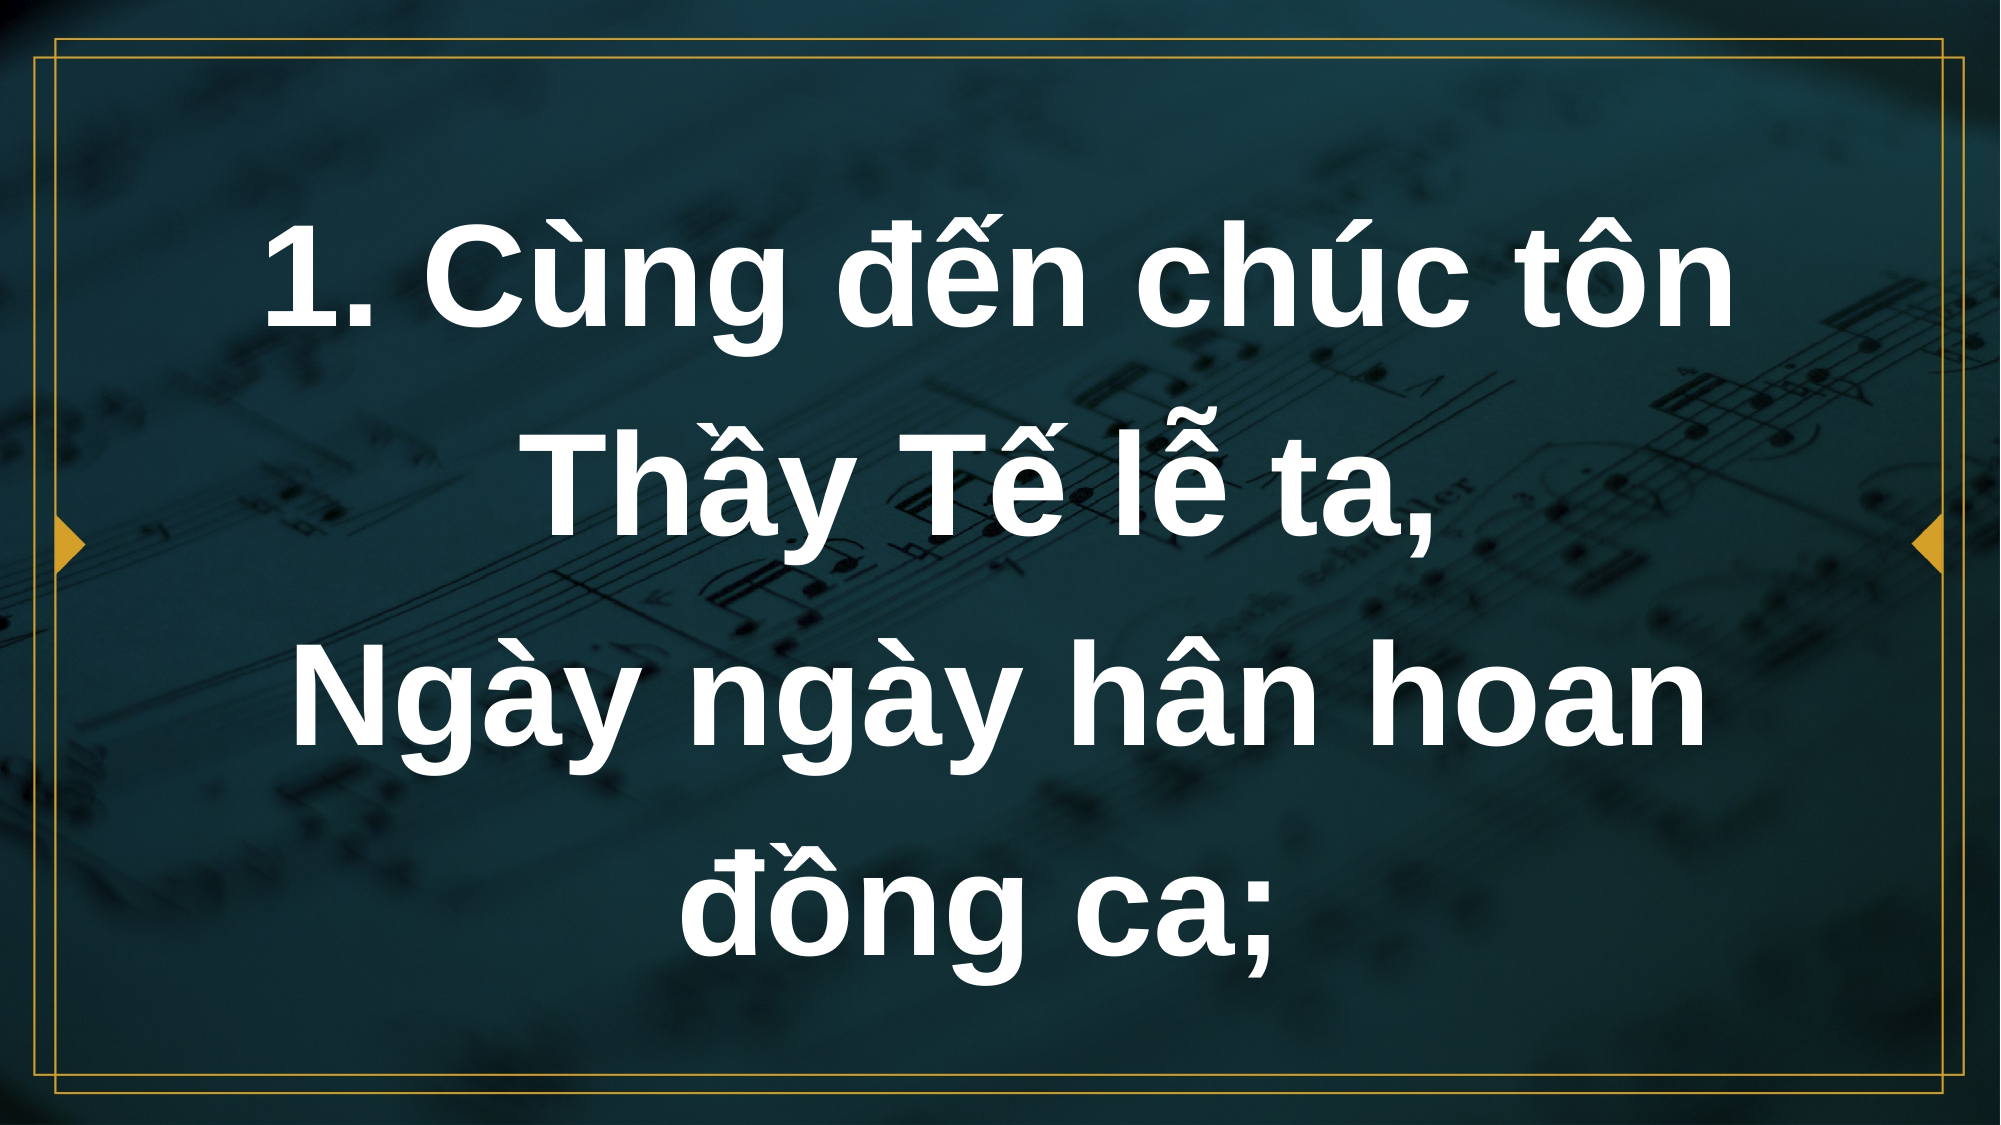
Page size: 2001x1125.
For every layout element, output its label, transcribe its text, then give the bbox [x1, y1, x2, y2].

title 1. Cùng đến chúc tôn Thầy Tế lễ ta, Ngày ngày hân hoan đồng ca; [55, 53, 1945, 1077]
picture [0, 0, 2000, 1125]
